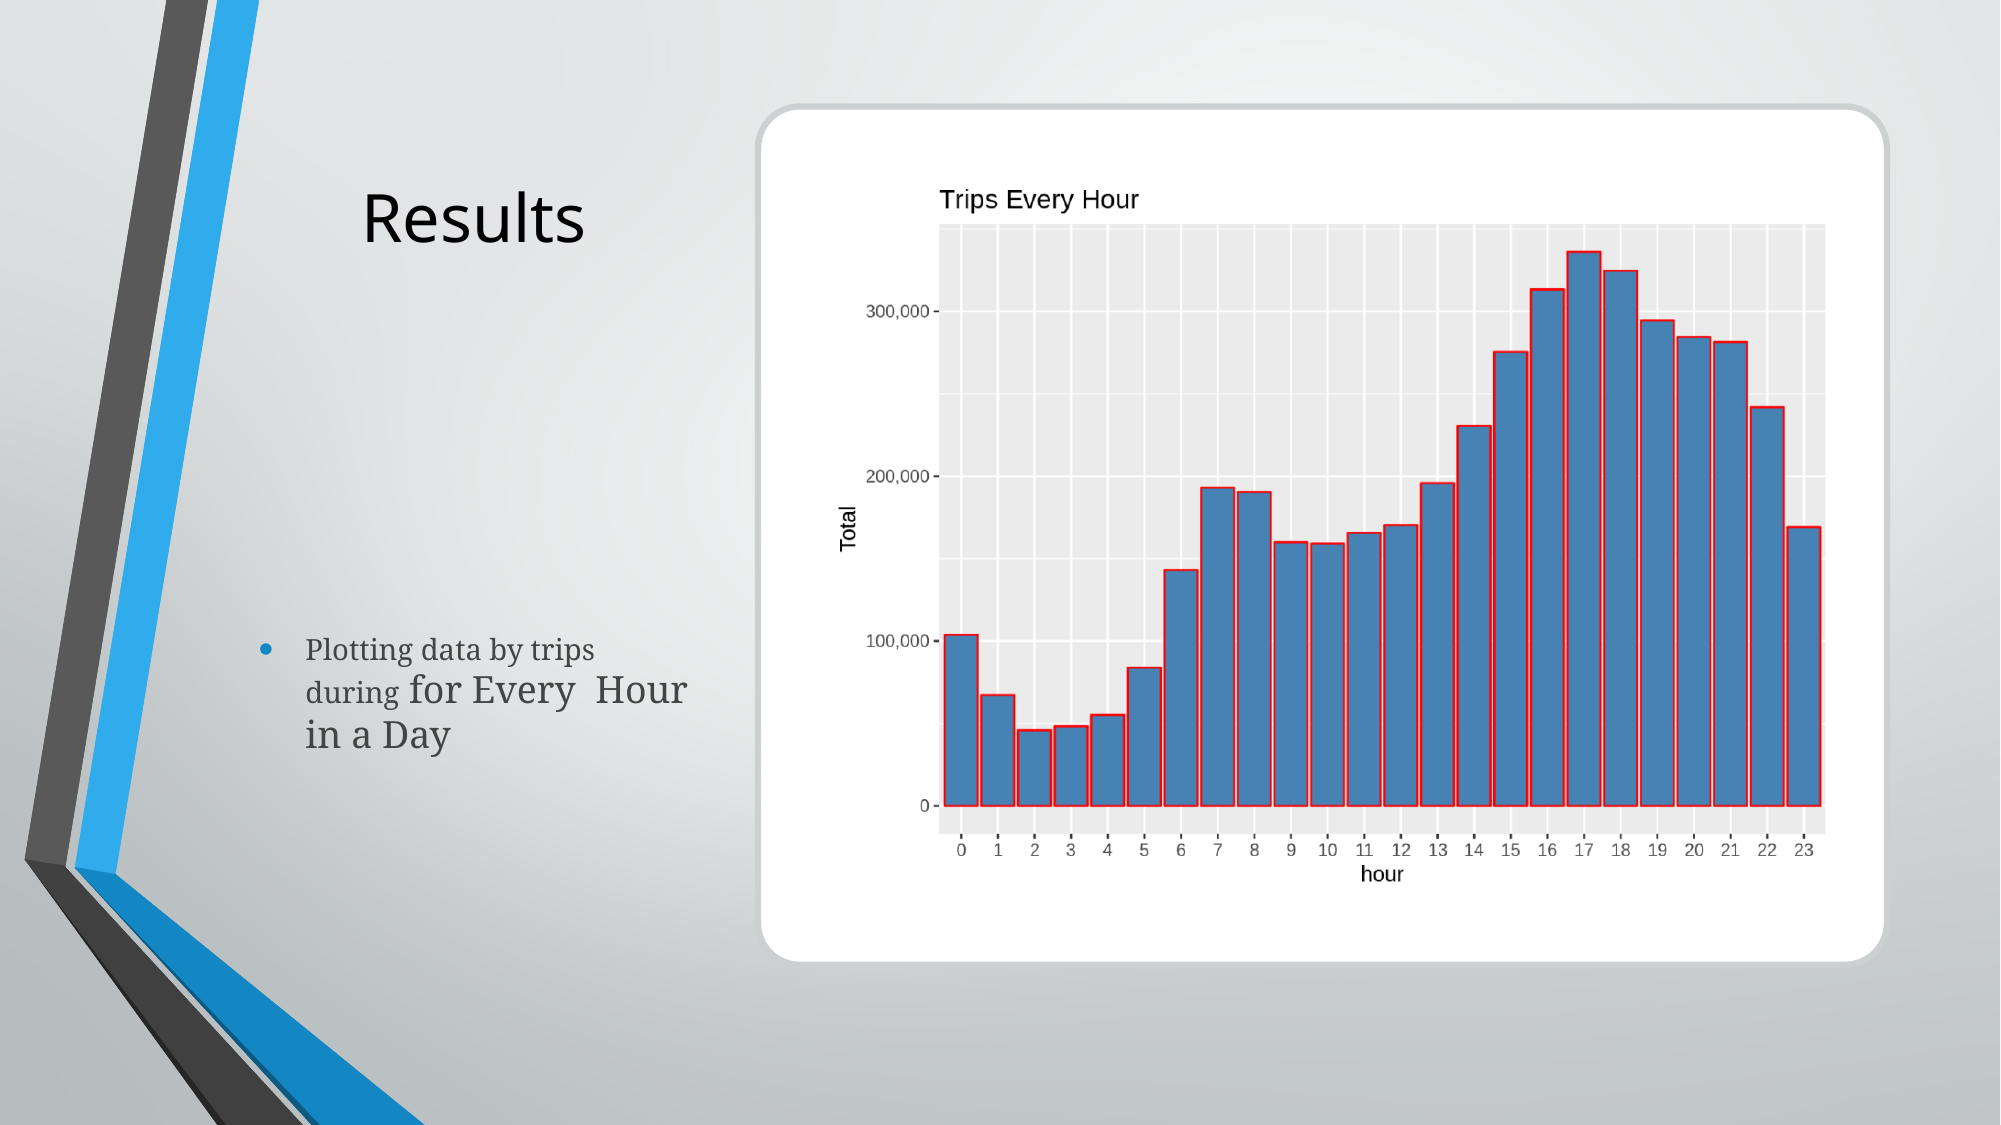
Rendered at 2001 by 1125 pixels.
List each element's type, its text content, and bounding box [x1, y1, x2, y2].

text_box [24, 0, 425, 1125]
title Results [425, 112, 705, 400]
list Plotting data by trips during for Every Hour in a Day [425, 437, 705, 950]
picture [810, 189, 1834, 889]
text_box [756, 105, 1889, 967]
